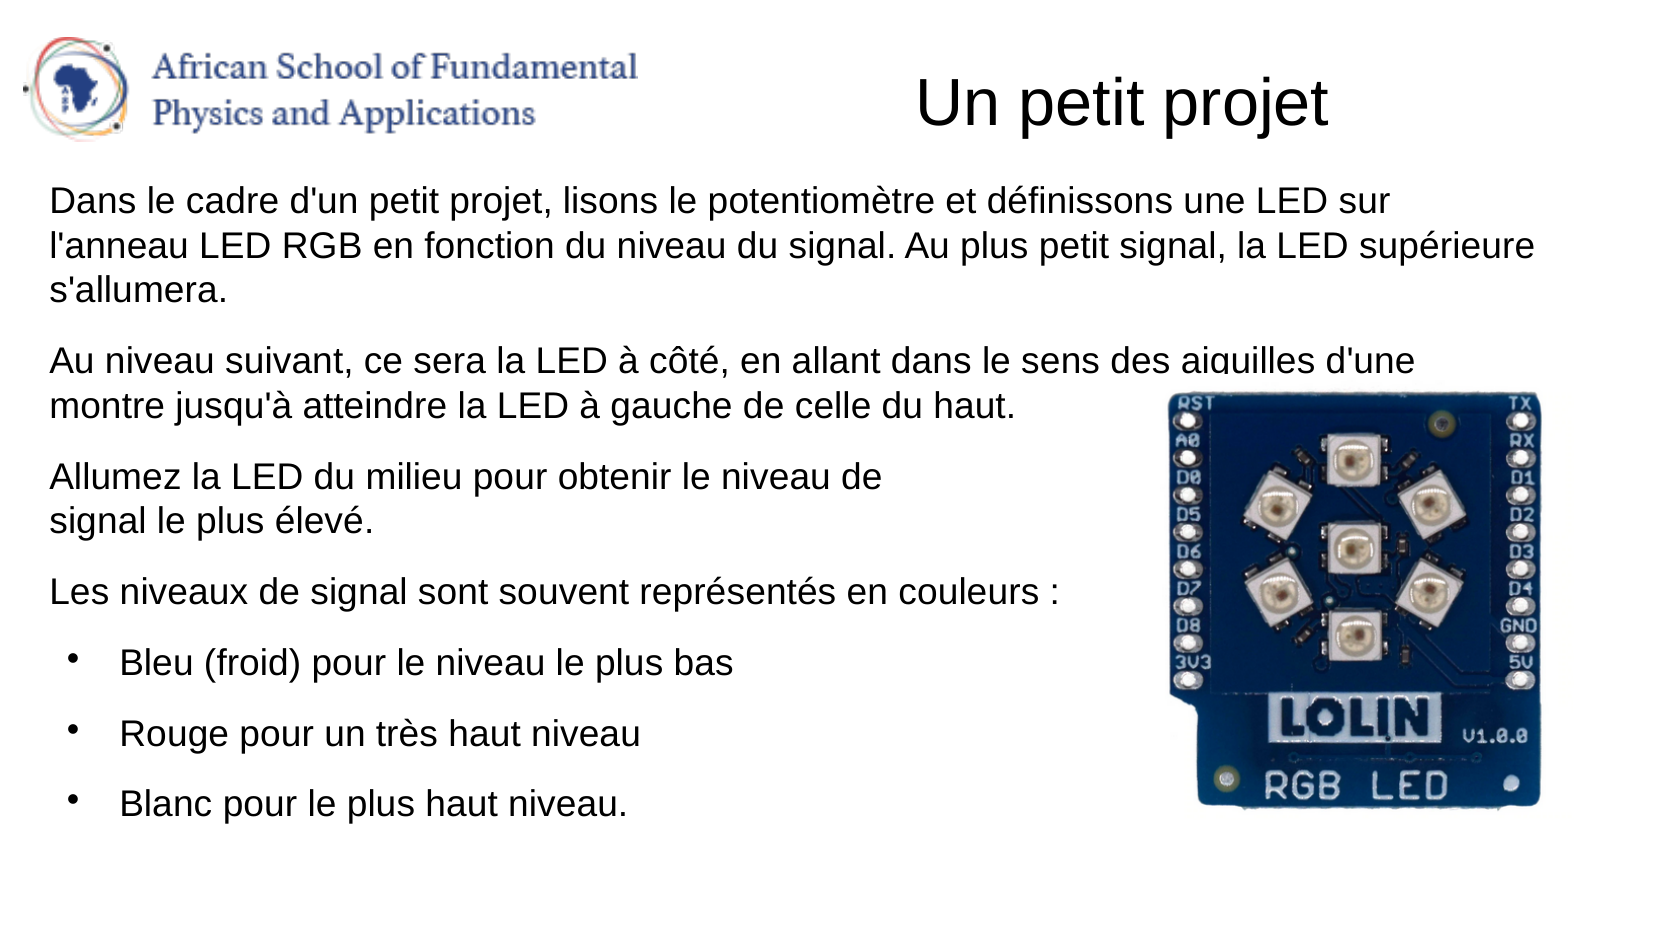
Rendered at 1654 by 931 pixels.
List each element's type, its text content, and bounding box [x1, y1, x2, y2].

title Un petit projet [635, 21, 1610, 177]
picture [1124, 374, 1574, 820]
picture [23, 37, 635, 142]
list Dans le cadre d'un petit projet, lisons le potentiomètre et définissons une LED sur l'anneau LED RGB en fonction du niveau du signal. Au plus petit signal, la LED supérieure s'allumera. Au niveau suivant, ce sera la LED à côté, en allant dans le sens des aiguilles d'une montre jusqu'à atteindre la LED à gauche de celle du haut. Allumez la LED du milieu pour obtenir le niveau de signal le plus élevé. Les niveaux de signal sont souvent représentés en couleurs : Bleu (froid) pour le niveau le plus bas Rouge pour un très haut niveau Blanc pour le plus haut niveau. [49, 176, 1538, 825]
